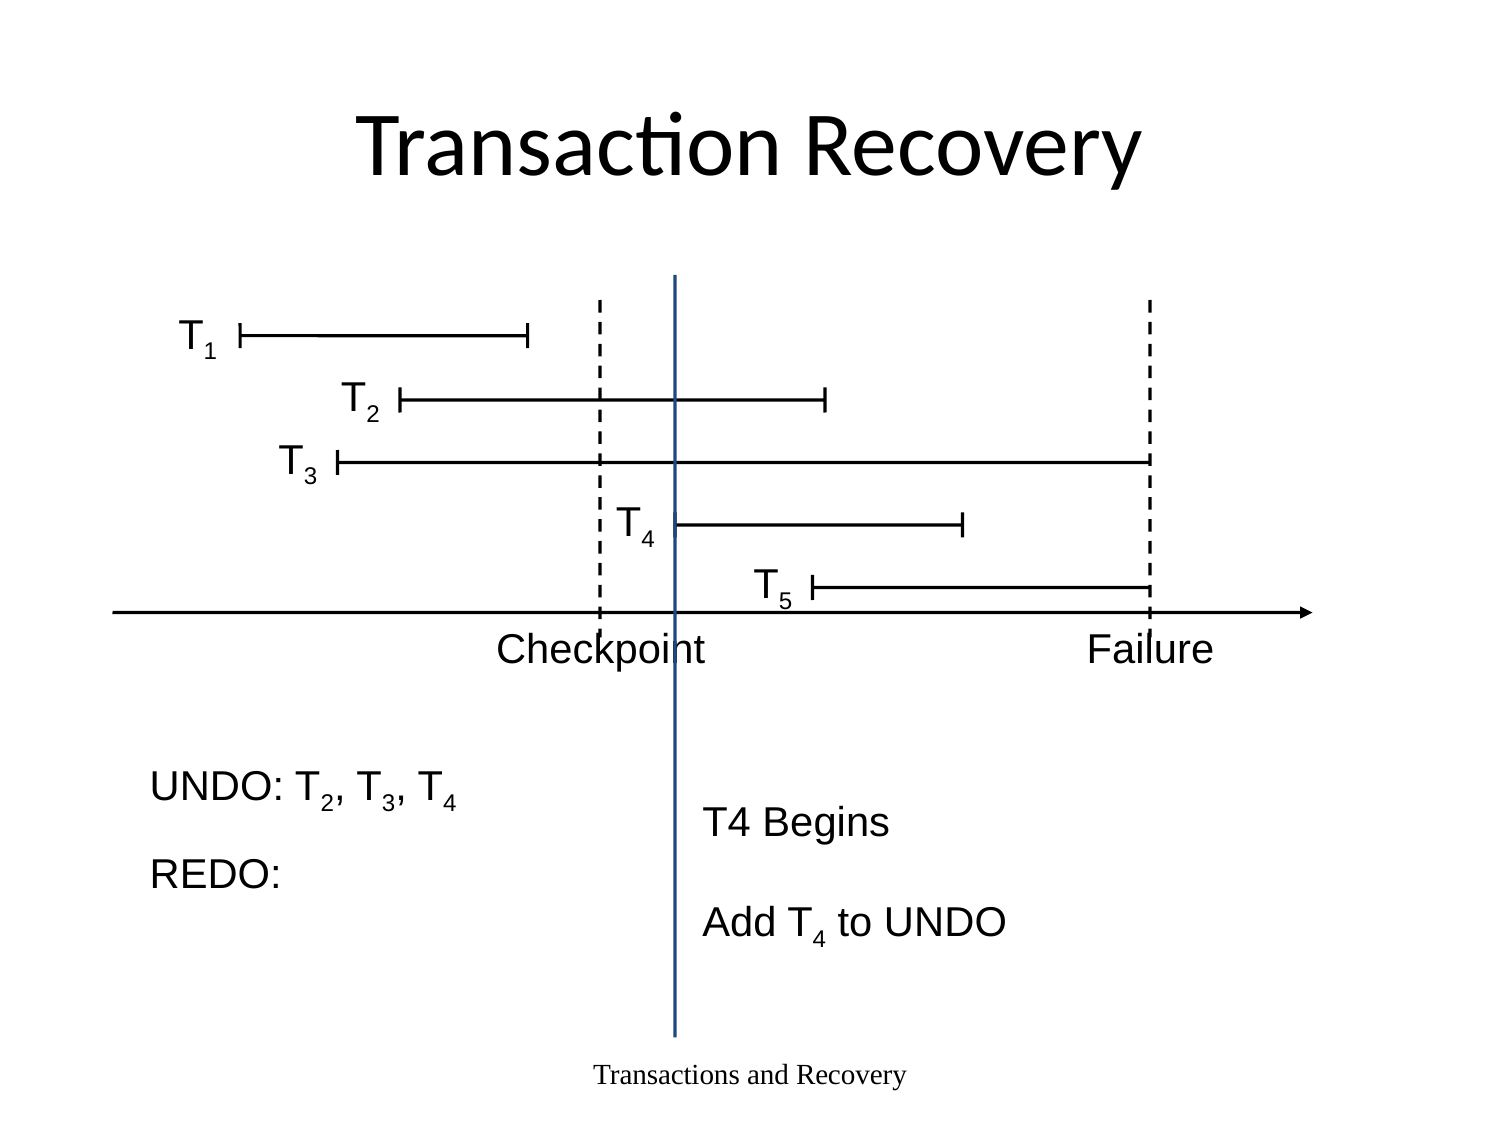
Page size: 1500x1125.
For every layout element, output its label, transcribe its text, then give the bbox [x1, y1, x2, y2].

title Transaction Recovery [75, 45, 1425, 233]
text_box T4 Begins Add T4 to UNDO [687, 787, 1322, 960]
text_box UNDO: T2, T3, T4 [134, 751, 588, 824]
text_box T2 [325, 362, 395, 435]
text_box [808, 606, 1313, 619]
text_box Checkpoint [481, 614, 675, 680]
text_box Checkpoint [676, 614, 720, 680]
text_box T5 [738, 549, 808, 622]
text_box T4 [601, 487, 670, 560]
text_box REDO: [134, 839, 309, 905]
text_box T3 [263, 425, 333, 497]
footer Transactions and Recovery [512, 1042, 988, 1103]
text_box Failure [1071, 614, 1230, 680]
text_box T1 [163, 299, 233, 372]
